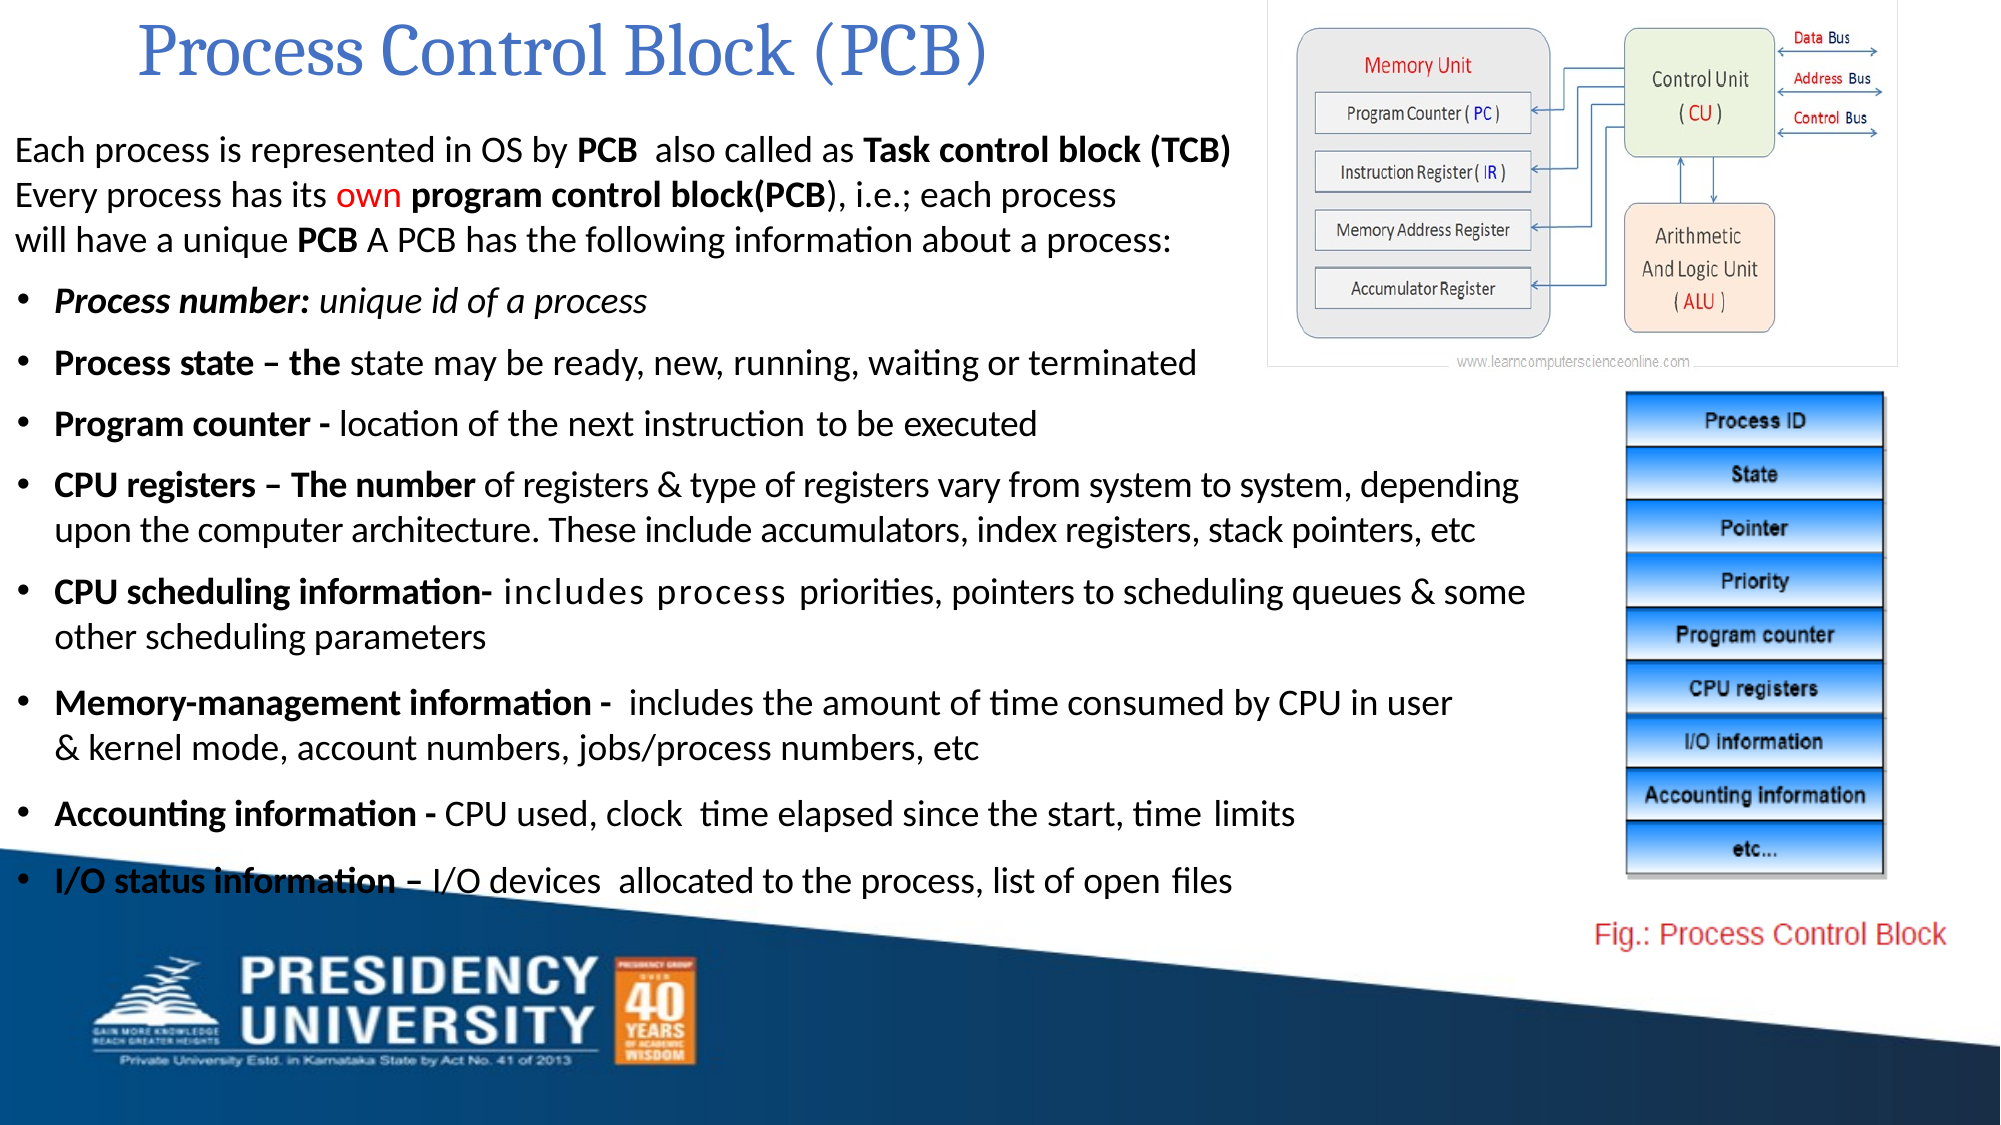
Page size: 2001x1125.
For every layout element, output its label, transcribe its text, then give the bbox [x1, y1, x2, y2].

text_box Each process is represented in OS by PCB also called as Task control block (TCB) Every process has its own program control block(PCB), i.e.; each process will have a unique PCB A PCB has the following information about a process: Process number: unique id of a process Process state – the state may be ready, new, running, waiting or terminated Program counter - location of the next instruction to be executed CPU registers – The number of registers & type of registers vary from system to system, depending upon the computer architecture. These include accumulators, index registers, stack pointers, etc CPU scheduling information- includes process priorities, pointers to scheduling queues & some other scheduling parameters Memory-management information - includes the amount of time consumed by CPU in user & kernel mode, account numbers, jobs/process numbers, etc Accounting information - CPU used, clock time elapsed since the start, time limits I/O status information – I/O devices allocated to the process, list of open files [0, 117, 1576, 908]
picture [0, 0, 2000, 1125]
text_box [975, 537, 1025, 588]
title Process Control Block (PCB) [137, 0, 1150, 88]
